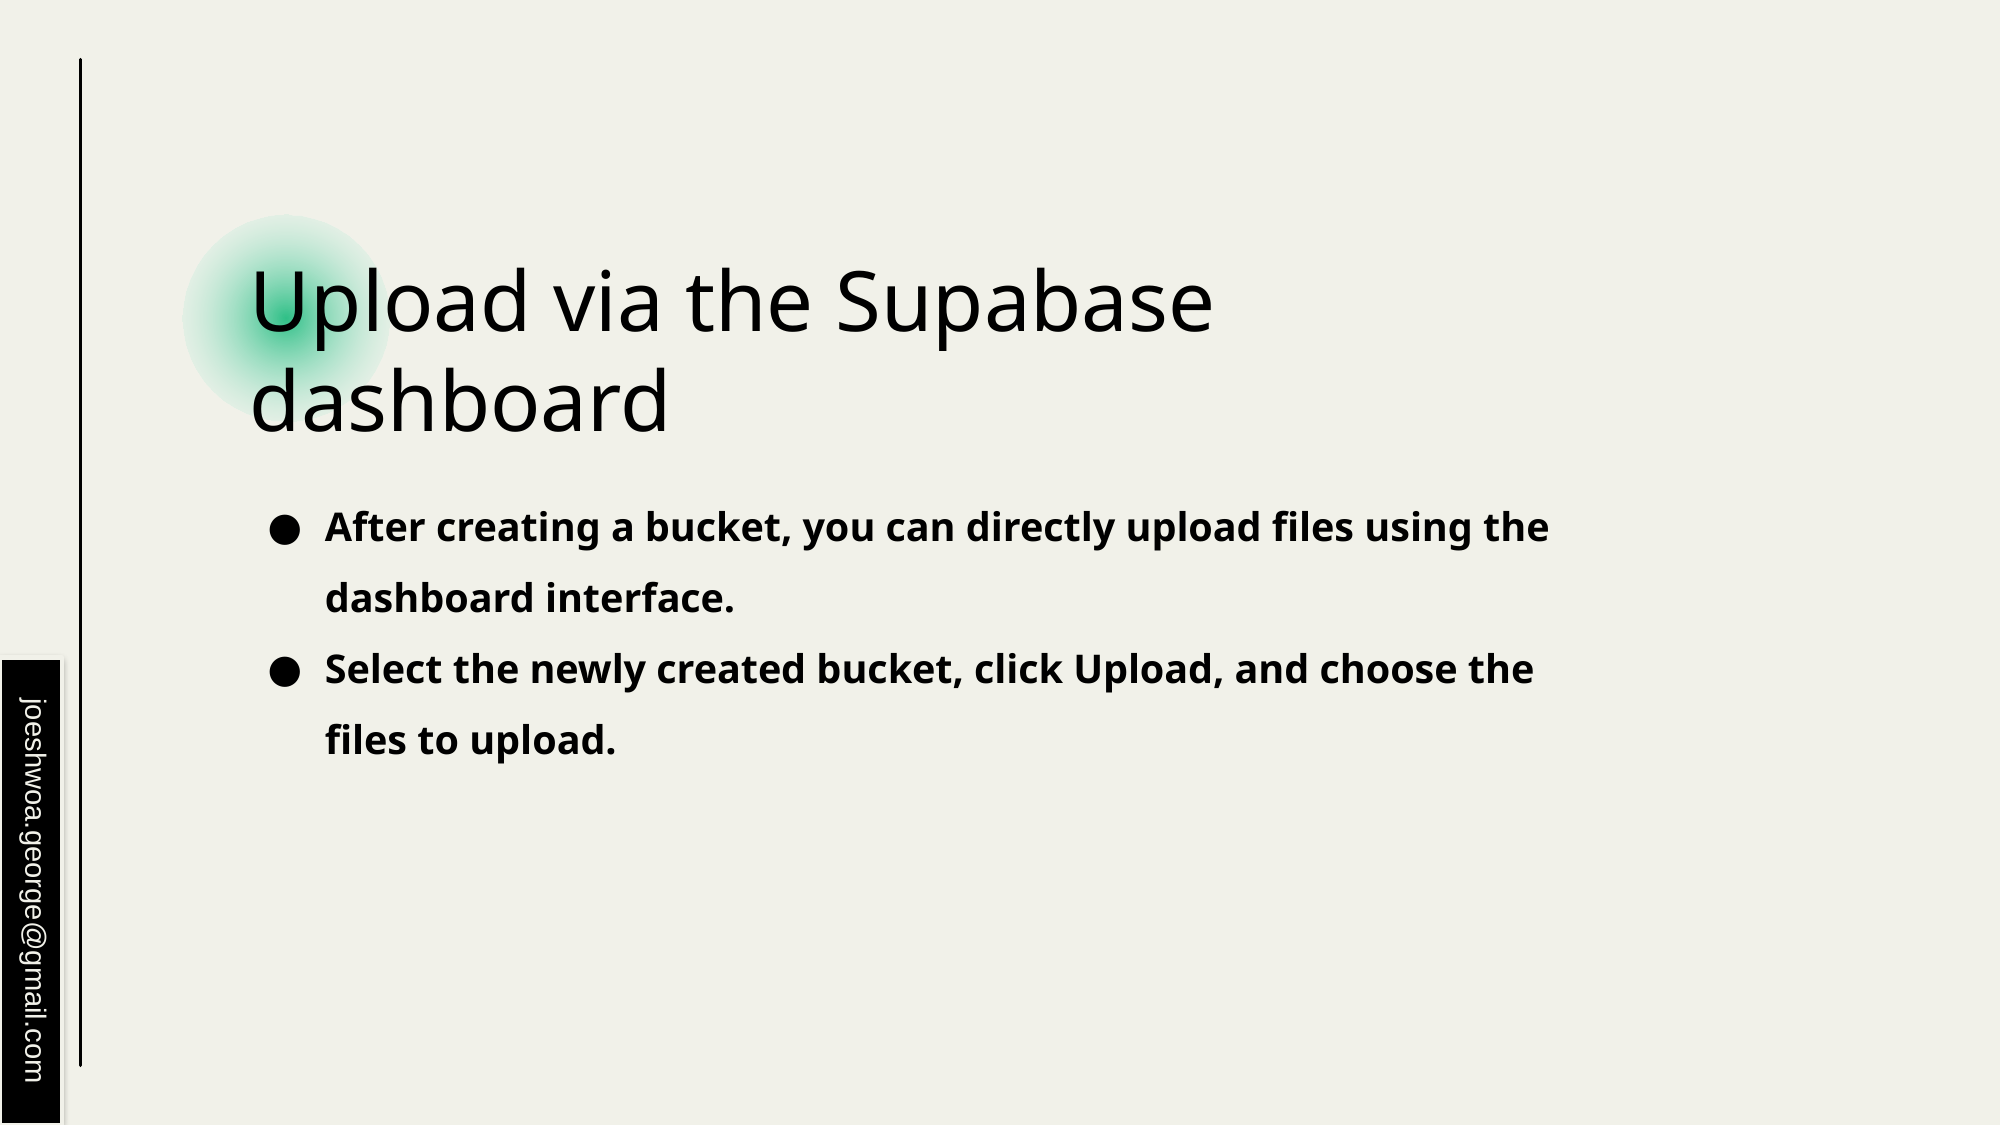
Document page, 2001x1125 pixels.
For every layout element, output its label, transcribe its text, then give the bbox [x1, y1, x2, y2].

title Upload via the Supabase dashboard [229, 285, 1589, 411]
text_box [182, 214, 384, 405]
list After creating a bucket, you can directly upload files using the dashboard interface. Select the newly created bucket, click Upload, and choose the files to upload. [229, 457, 1589, 994]
text_box joeshwoa.george@gmail.com [0, 655, 64, 1125]
text_box [240, 411, 332, 422]
